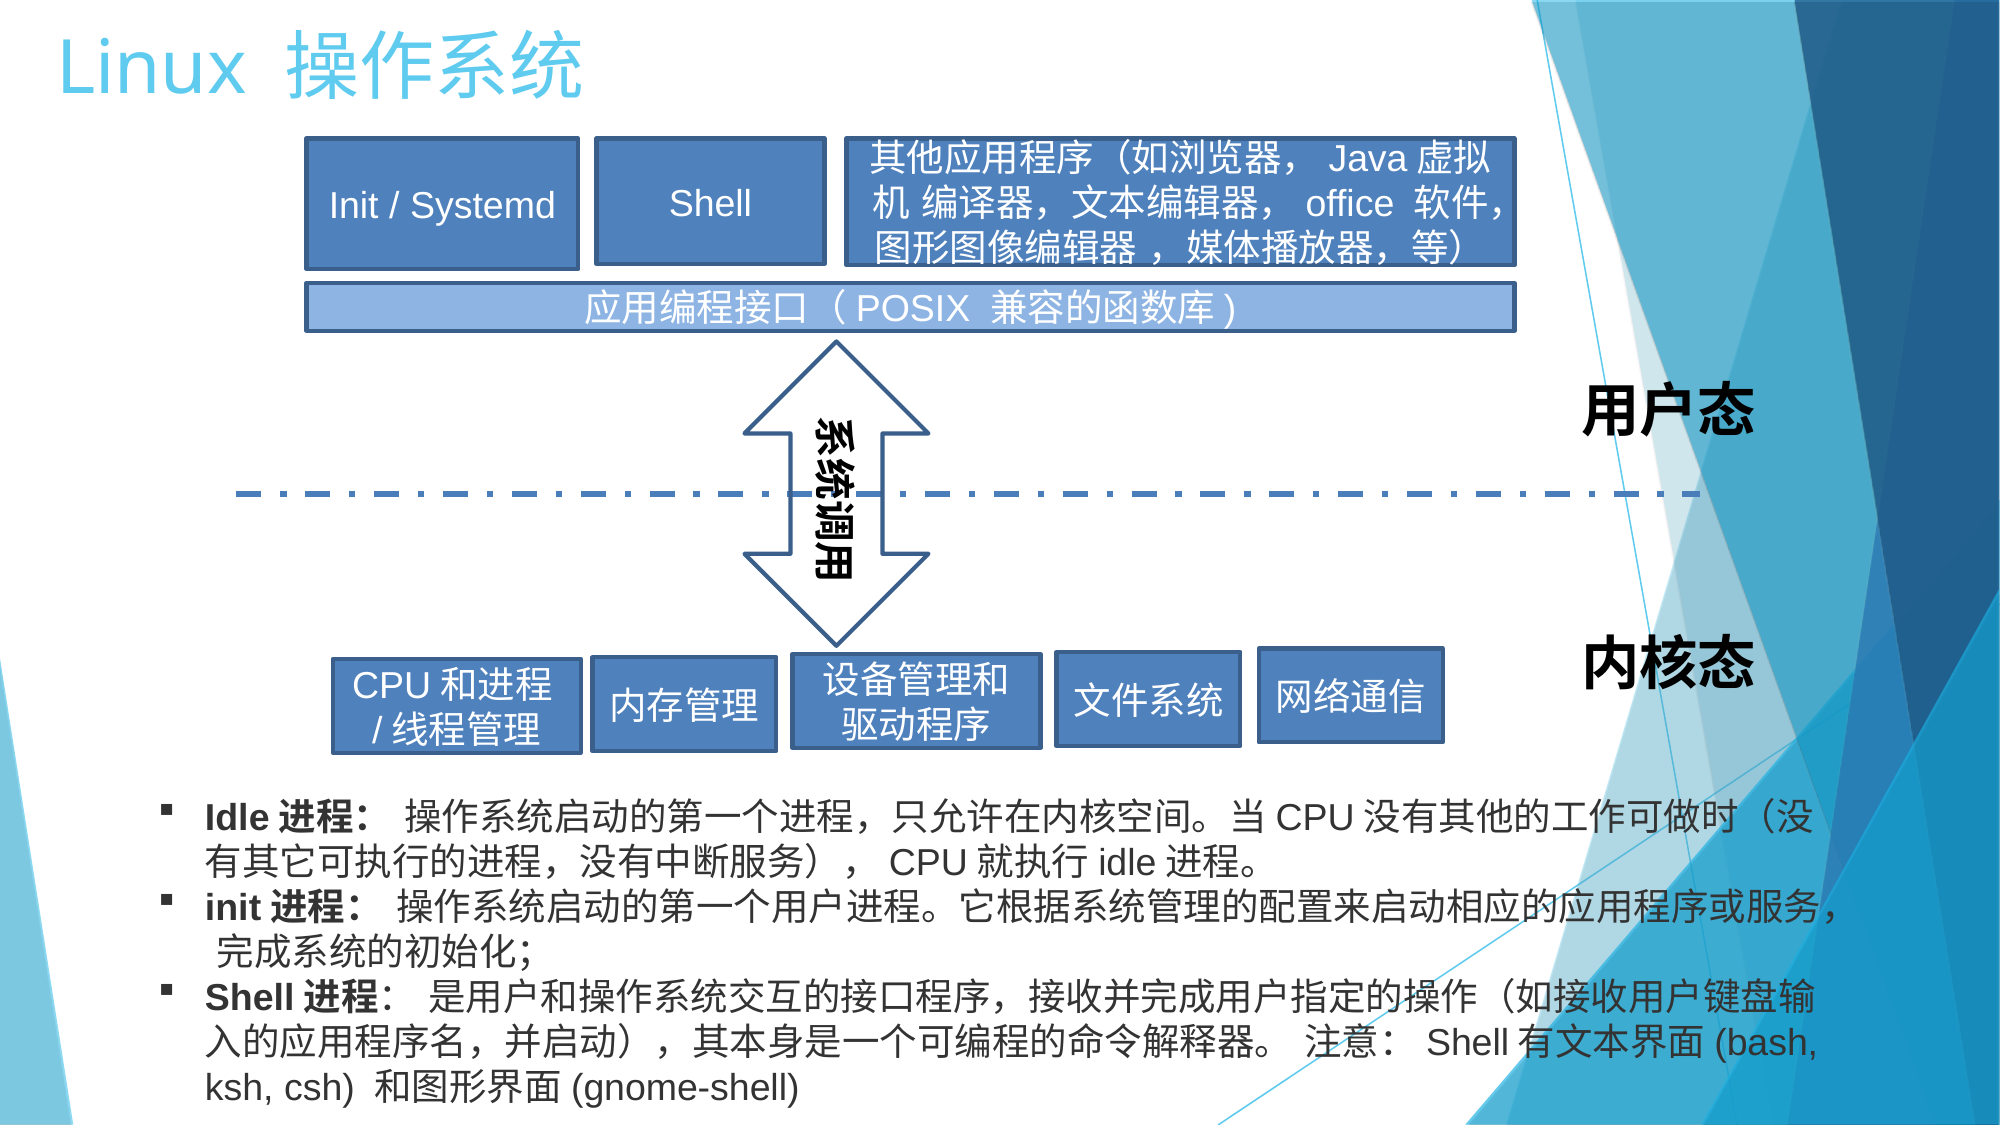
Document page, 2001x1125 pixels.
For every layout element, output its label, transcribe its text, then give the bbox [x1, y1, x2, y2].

text_box 用户态 [1706, 365, 1850, 450]
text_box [236, 138, 1701, 753]
text_box 内核态 [1706, 618, 1800, 704]
text_box Linux 操作系统 [41, 10, 1452, 139]
text_box Idle进程： 操作系统启动的第一个进程，只允许在内核空间。当CPU没有其他的工作可做时（没有其它可执行的进程，没有中断服务），CPU就执行idle进程。 init进程： 操作系统启动的第一个用户进程。它根据系统管理的配置来启动相应的应用程序或服务， 完成系统的初始化； Shell进程： 是用户和操作系统交互的接口程序，接收并完成用户指定的操作（如接收用户键盘输入的应用程序名，并启动），其本身是一个可编程的命令解释器。 注意：Shell有文本界面(bash, ksh, csh) 和图形界面(gnome-shell) [143, 785, 1857, 1115]
